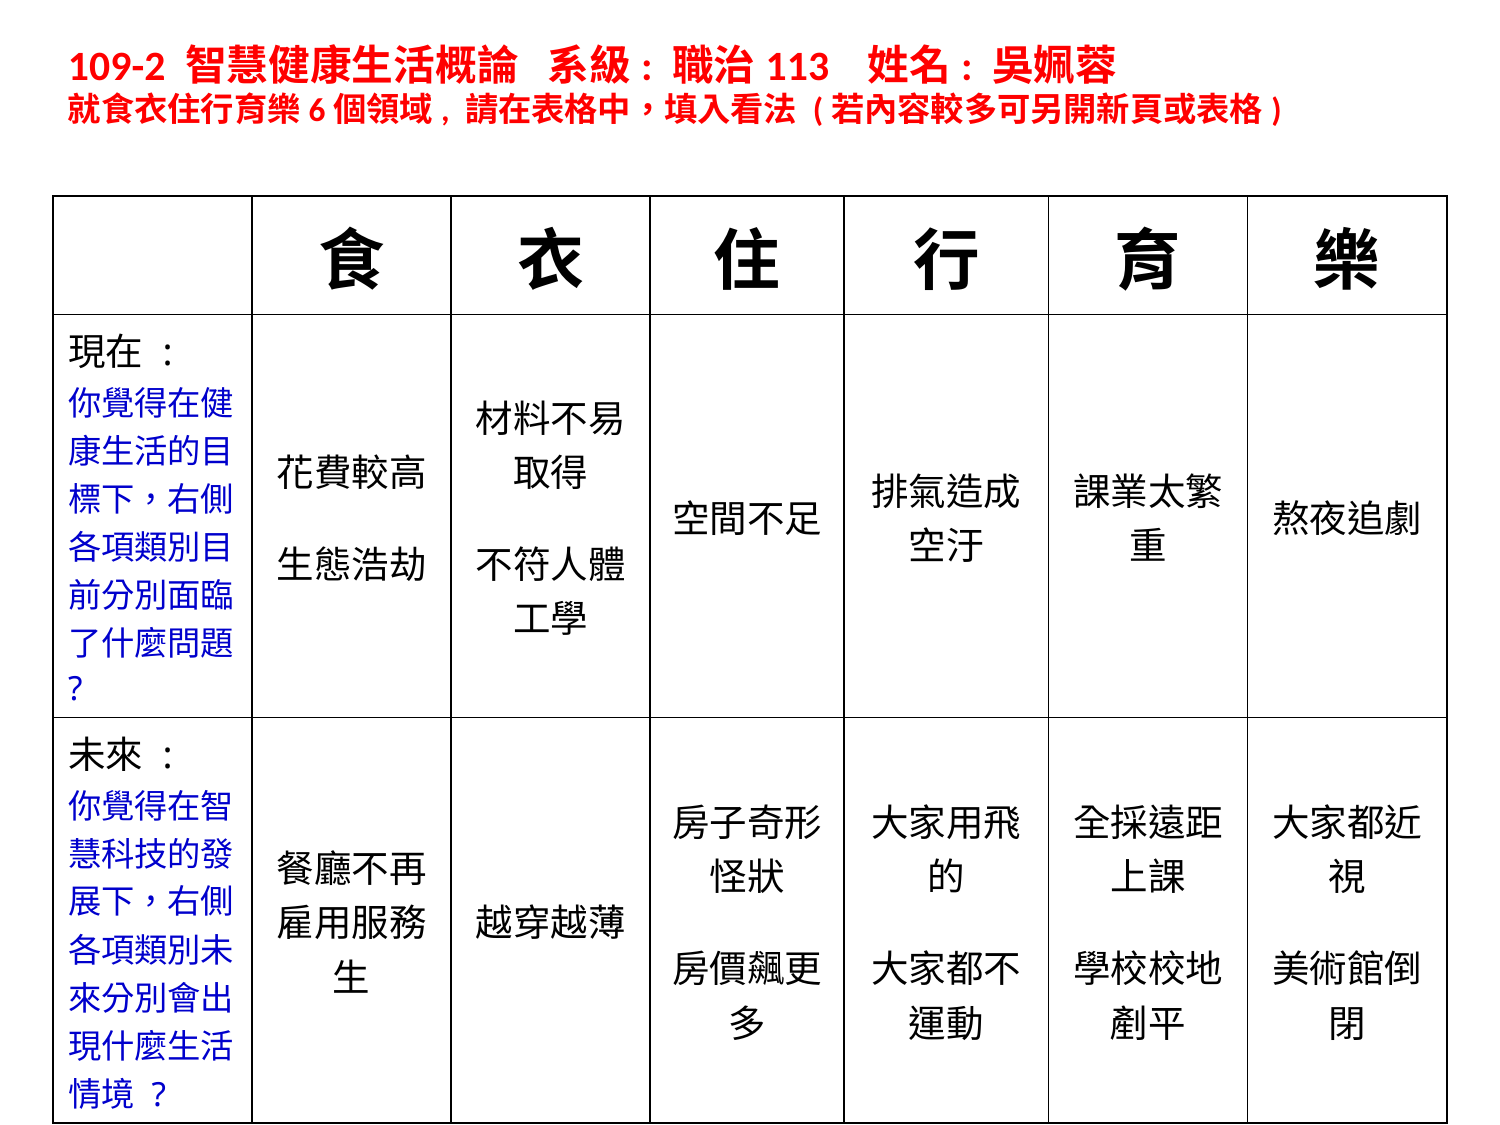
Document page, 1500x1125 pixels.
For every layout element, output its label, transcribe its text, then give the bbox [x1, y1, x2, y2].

table_cell 大家用飛的 大家都不運動 [845, 718, 1048, 1122]
table_cell 課業太繁重 [1049, 315, 1247, 717]
table_cell 餐廳不再雇用服務生 [253, 718, 450, 1122]
table_cell 材料不易取得 不符人體工學 [452, 315, 649, 717]
table_header [54, 197, 251, 314]
table_cell 現在 : 你覺得在健康生活的目標下，右側各項類別目前分別面臨了什麼問題 ? [54, 315, 251, 717]
table_header 住 [651, 197, 843, 314]
table_cell 未來 : 你覺得在智慧科技的發展下，右側各項類別未來分別會出現什麼生活情境 ? [54, 718, 251, 1122]
table_header 行 [845, 197, 1048, 314]
table_cell 熬夜追劇 [1248, 315, 1446, 717]
table_cell 全採遠距上課 學校校地剷平 [1049, 718, 1247, 1122]
table_header 衣 [452, 197, 649, 314]
table_header 育 [1049, 197, 1247, 314]
table_cell 空間不足 [651, 315, 843, 717]
table_header 食 [253, 197, 450, 314]
text_box 109-2 智慧健康生活概論 系級: 職治113 姓名: 吳姵蓉 就食衣住行育樂6個領域, 請在表格中，填入看法 (若內容較多可另開新頁或表格) [53, 30, 1500, 136]
table_cell 越穿越薄 [452, 718, 649, 1122]
table_cell 房子奇形怪狀 房價飆更多 [651, 718, 843, 1122]
table_cell 大家都近視 美術館倒閉 [1248, 718, 1446, 1122]
table_cell 排氣造成空汙 [845, 315, 1048, 717]
table_header 樂 [1248, 197, 1446, 314]
table_cell 花費較高 生態浩劫 [253, 315, 450, 717]
